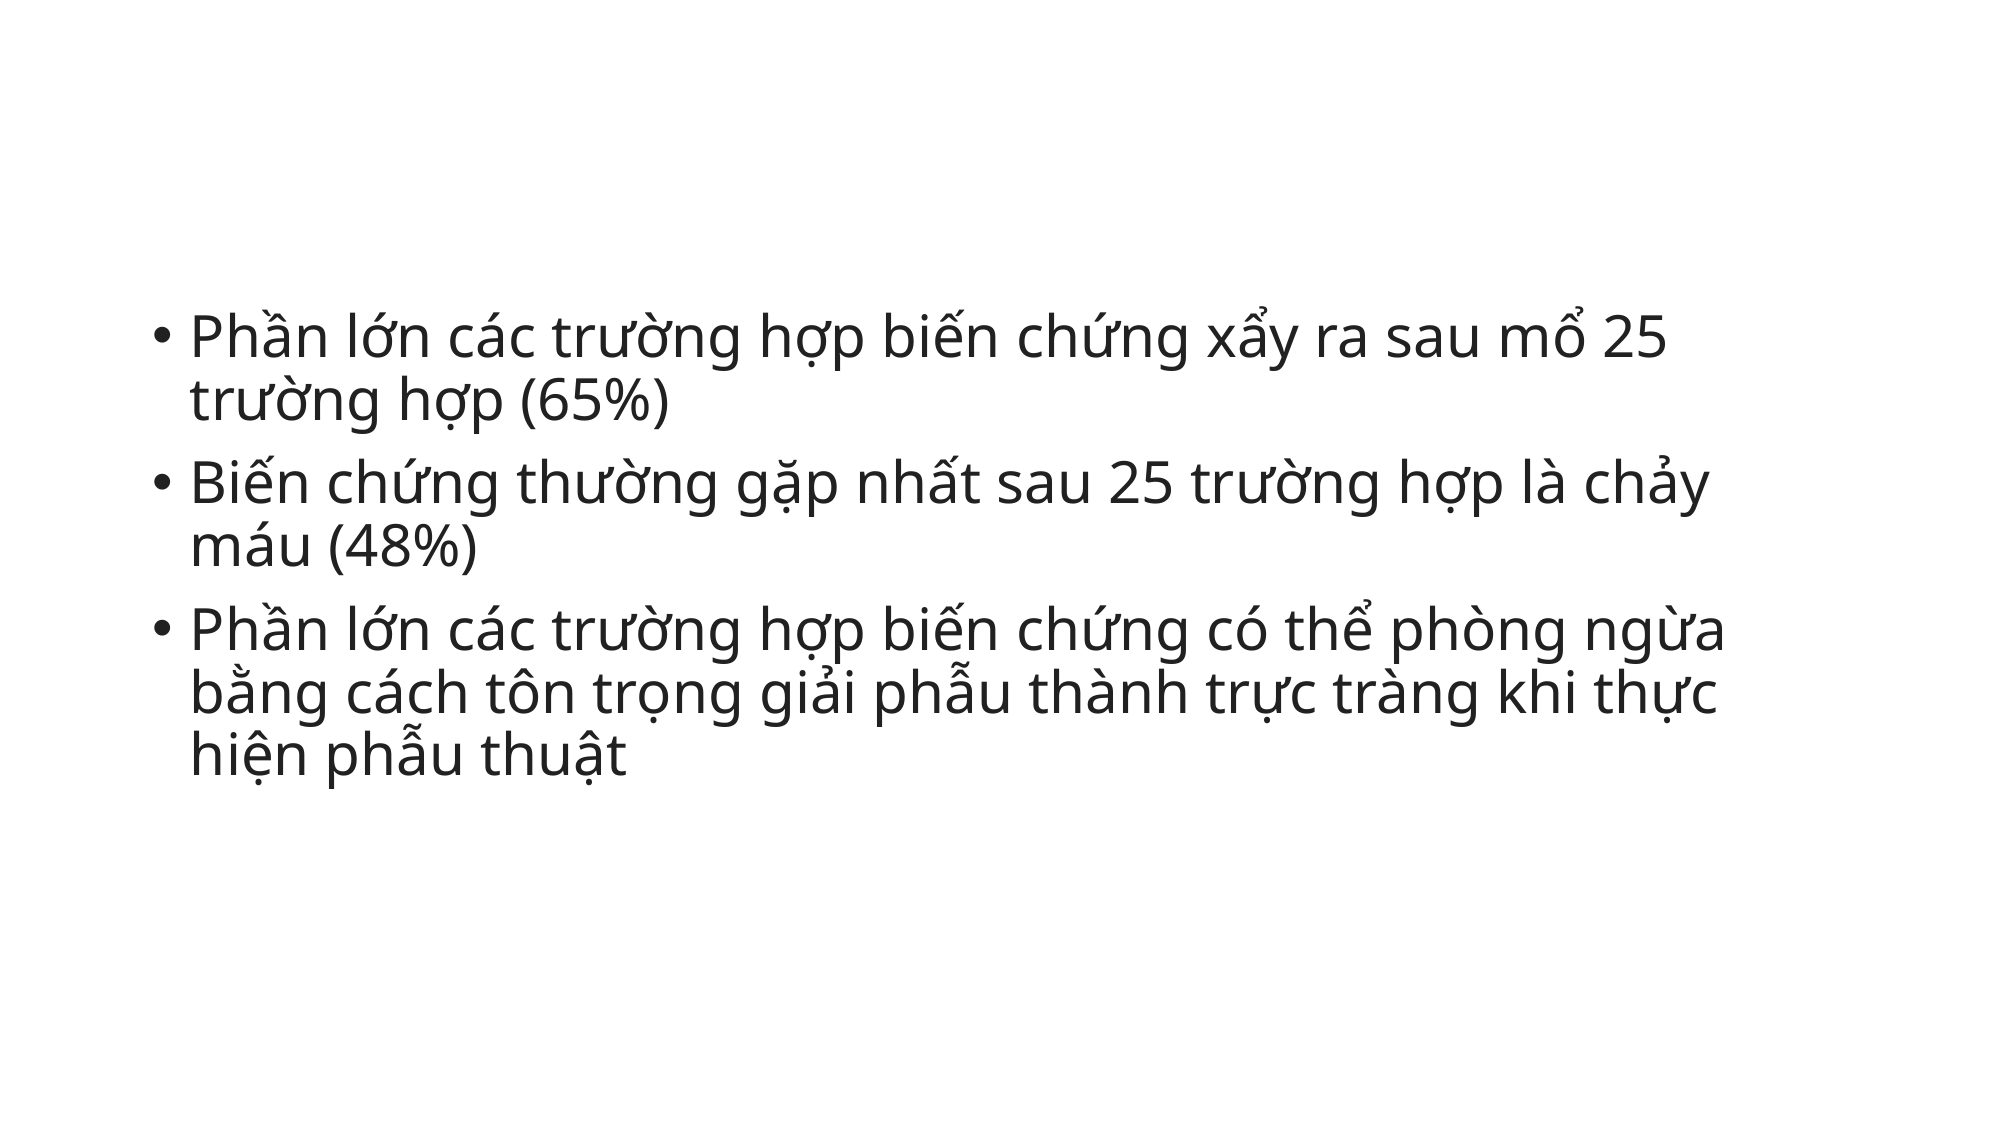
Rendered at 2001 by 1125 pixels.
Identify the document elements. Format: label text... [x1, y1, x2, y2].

list Phần lớn các trường hợp biến chứng xẩy ra sau mổ 25 trường hợp (65%) Biến chứng thường gặp nhất sau 25 trường hợp là chảy máu (48%) Phần lớn các trường hợp biến chứng có thể phòng ngừa bằng cách tôn trọng giải phẫu thành trực tràng khi thực hiện phẫu thuật [137, 299, 1863, 1014]
